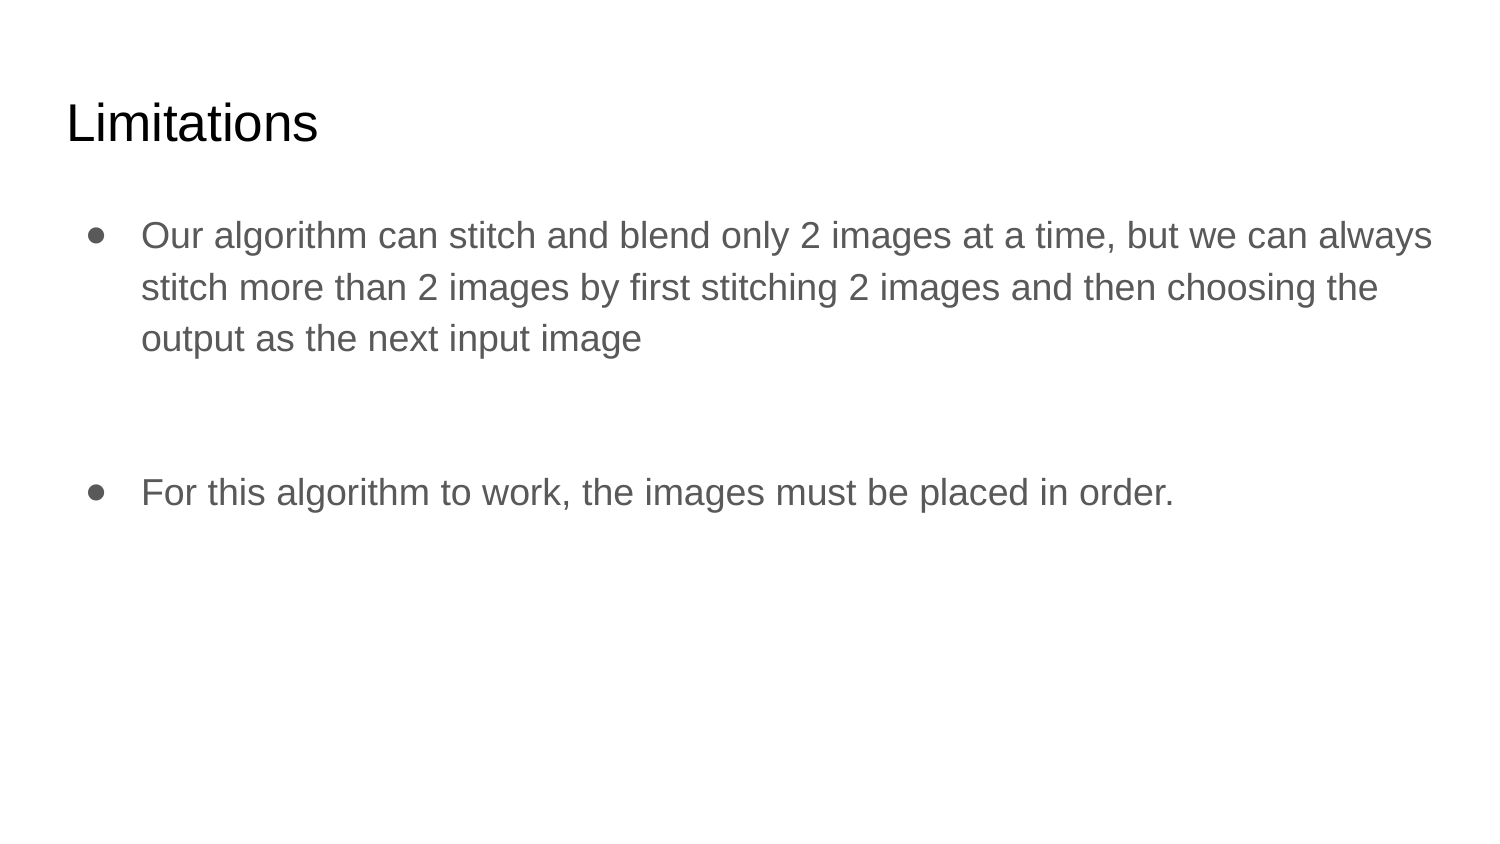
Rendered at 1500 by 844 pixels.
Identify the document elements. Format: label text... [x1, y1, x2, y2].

title Limitations [51, 72, 1449, 167]
list Our algorithm can stitch and blend only 2 images at a time, but we can always stitch more than 2 images by first stitching 2 images and then choosing the output as the next input image For this algorithm to work, the images must be placed in order. [51, 189, 1449, 750]
